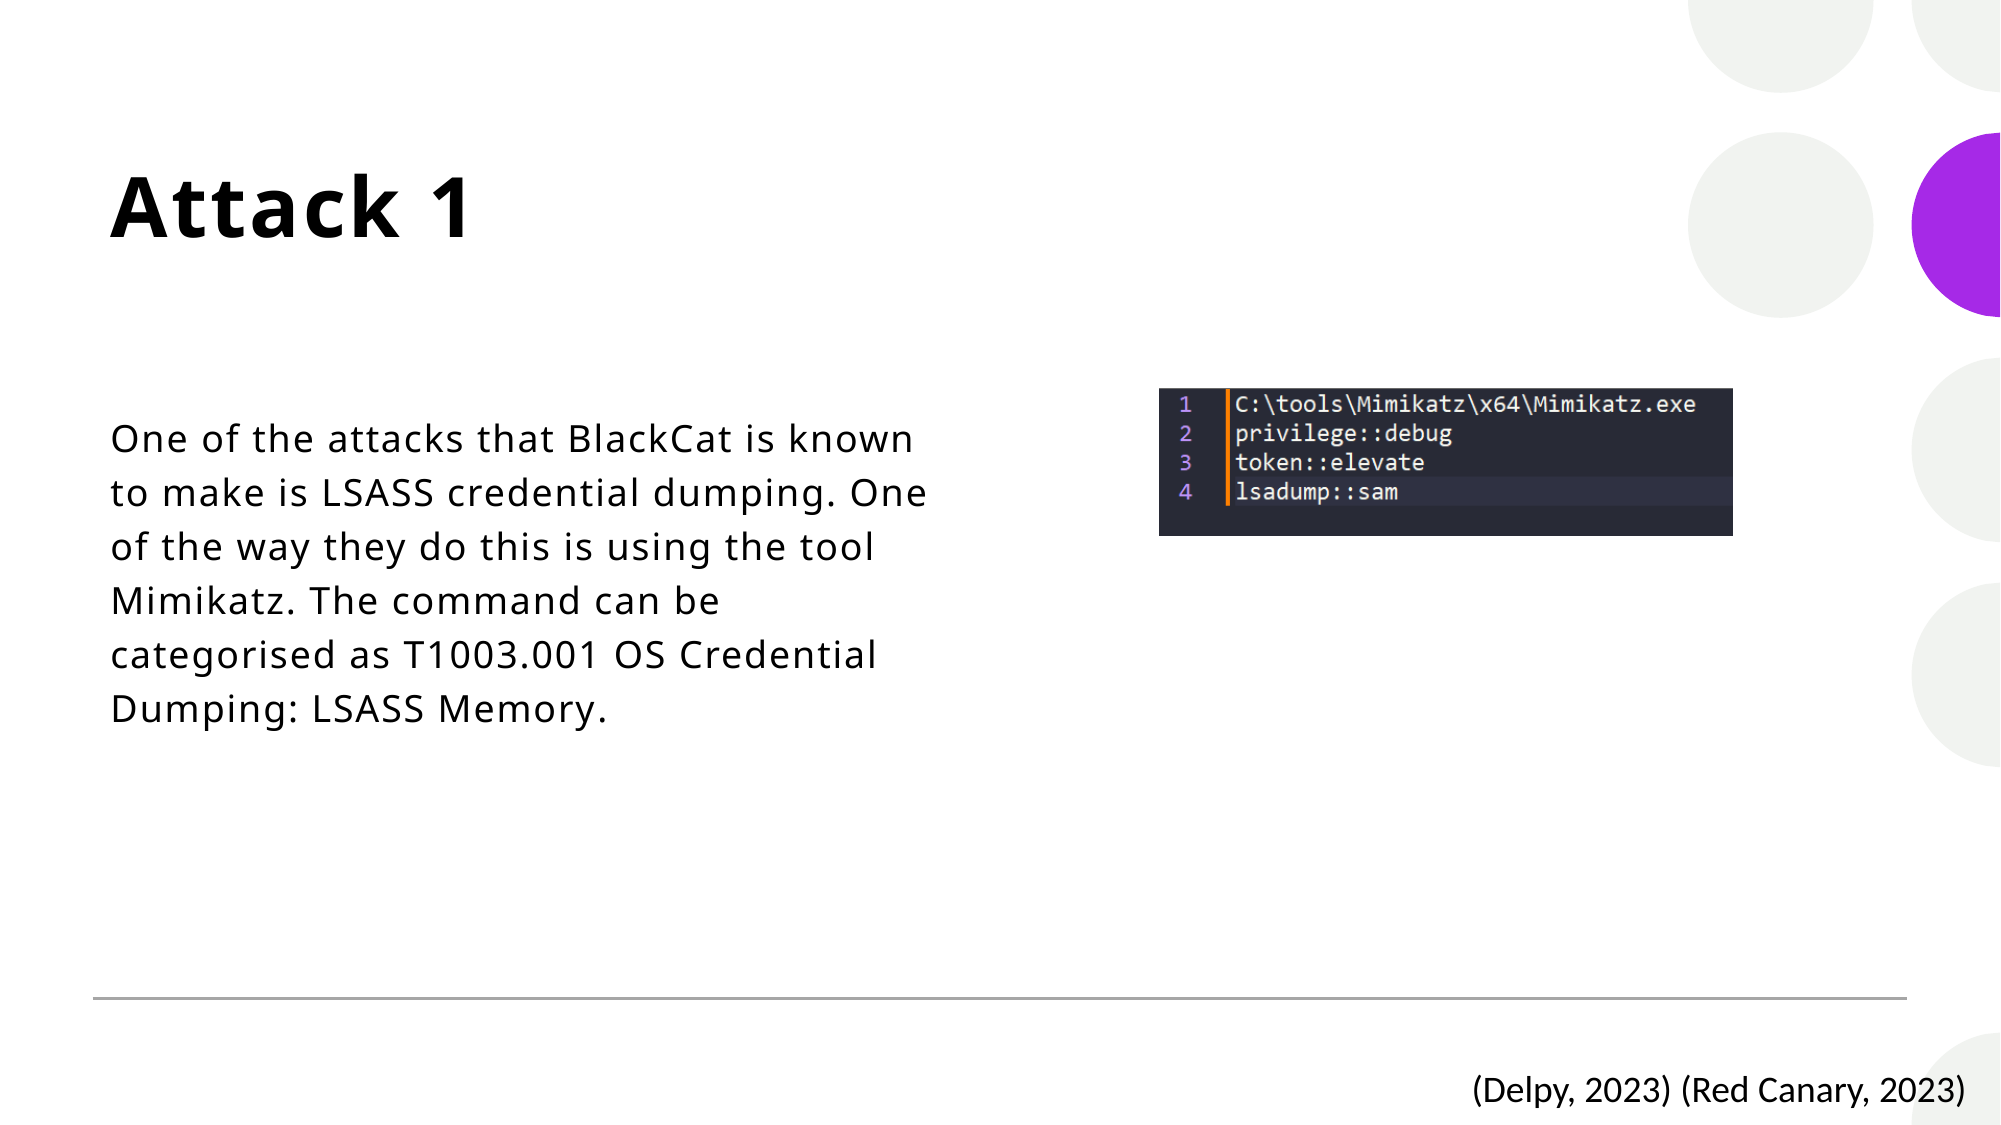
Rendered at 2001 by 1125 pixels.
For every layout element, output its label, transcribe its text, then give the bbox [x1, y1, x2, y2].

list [1159, 388, 1733, 537]
title Attack 1 [92, 126, 1297, 335]
list One of the attacks that BlackCat is known to make is LSASS credential dumping. One of the way they do this is using the tool Mimikatz. The command can be categorised as T1003.001 OS Credential Dumping: LSASS Memory. [92, 388, 952, 946]
text_box (Delpy, 2023) (Red Canary, 2023) [1456, 1054, 1982, 1118]
